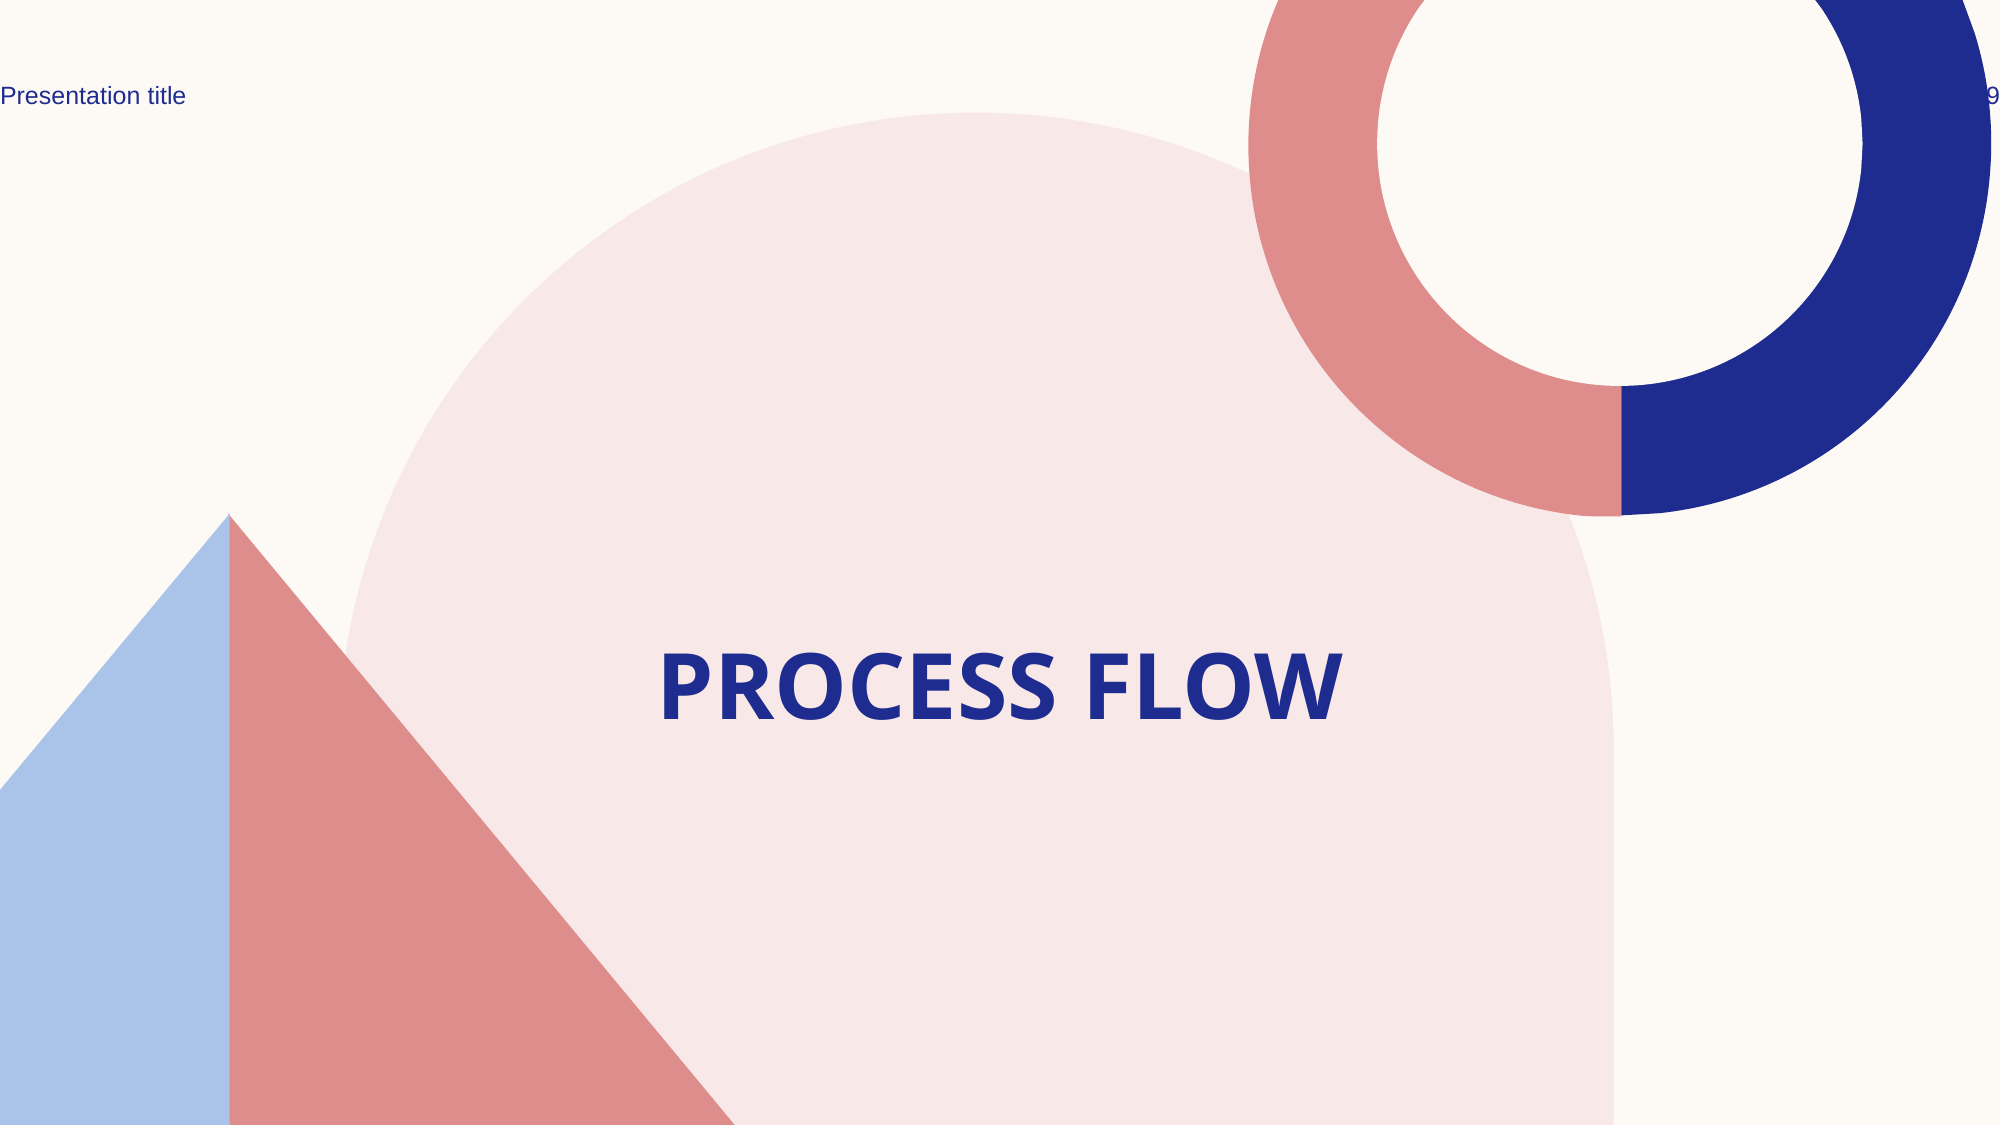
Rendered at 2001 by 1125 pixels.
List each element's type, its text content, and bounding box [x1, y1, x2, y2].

title Process flow [474, 278, 1525, 746]
footer Presentation title [0, 75, 525, 116]
slide_number 9 [1838, 75, 2000, 116]
